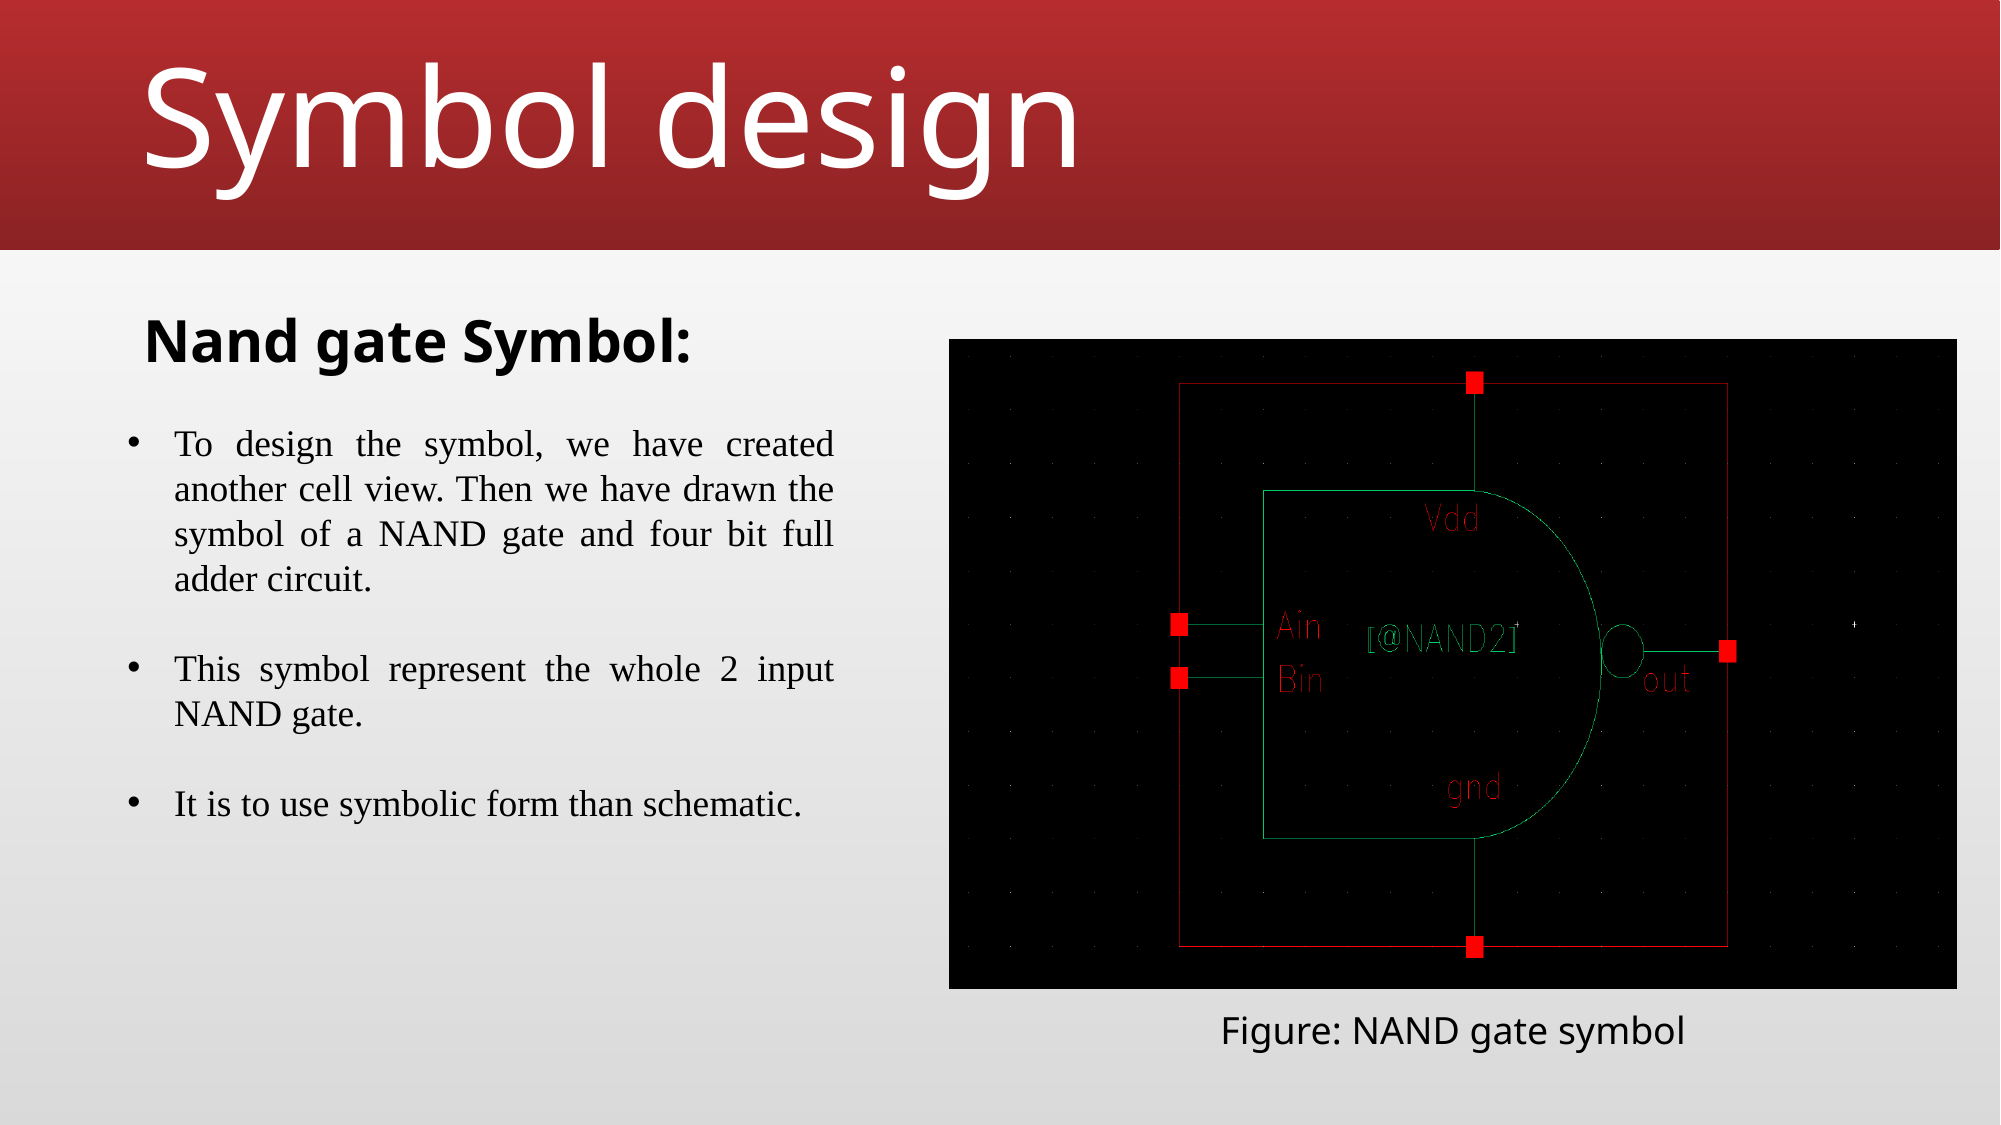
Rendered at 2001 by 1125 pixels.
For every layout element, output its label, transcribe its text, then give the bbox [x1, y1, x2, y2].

text_box Figure: NAND gate symbol [995, 999, 1911, 1060]
title Symbol design [125, 21, 1875, 225]
text_box Nand gate Symbol: [128, 296, 791, 382]
picture [949, 339, 1957, 989]
text_box To design the symbol, we have created another cell view. Then we have drawn the symbol of a NAND gate and four bit full adder circuit. This symbol represent the whole 2 input NAND gate. It is to use symbolic form than schematic. [112, 411, 850, 832]
